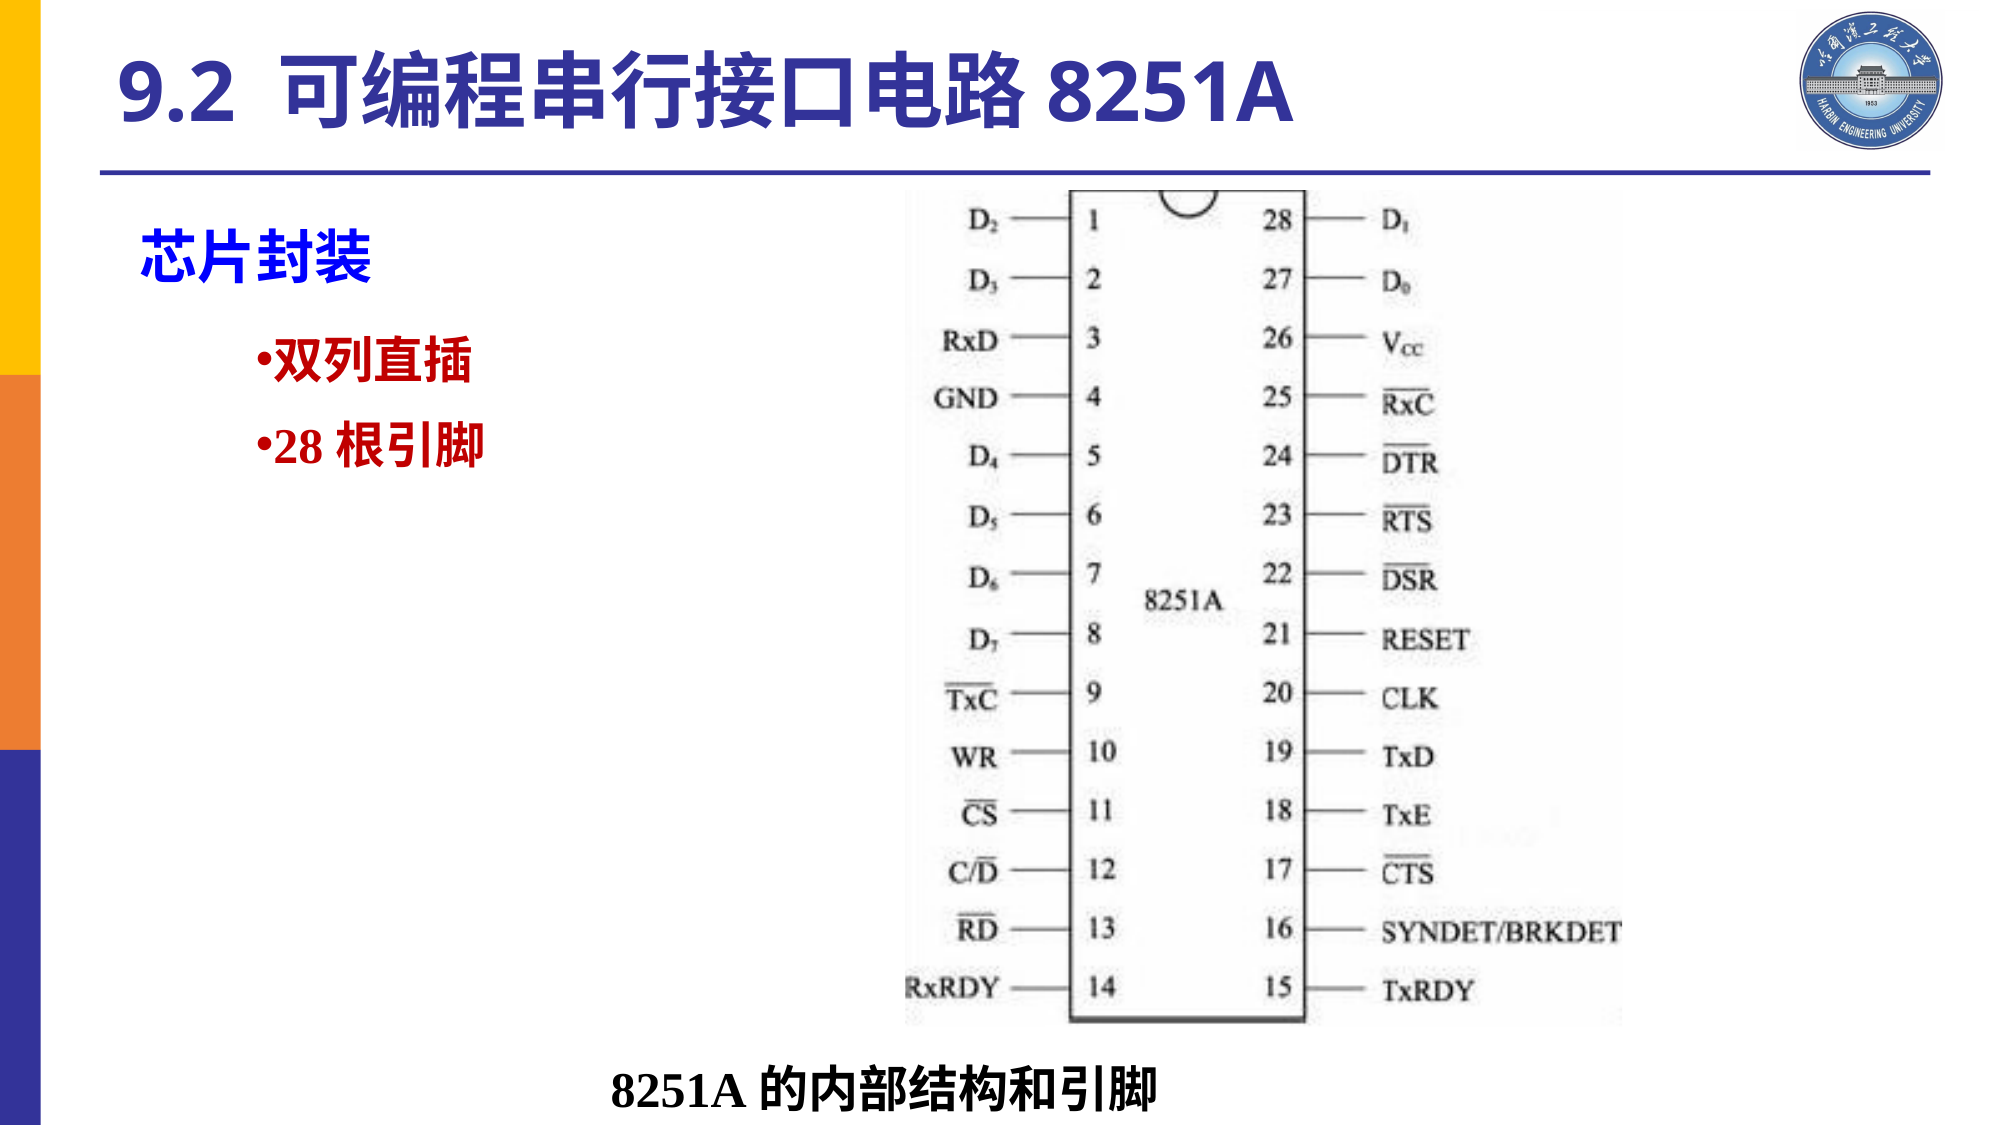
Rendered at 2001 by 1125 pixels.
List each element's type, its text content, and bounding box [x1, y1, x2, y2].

list 8251A的内部结构和引脚 [539, 770, 2000, 1125]
text_box 9.2 可编程串行接口电路8251A [102, 42, 1590, 173]
text_box 芯片封装 双列直插 28根引脚 [137, 208, 693, 474]
text_box [905, 190, 1623, 1029]
picture [1538, 9, 1979, 165]
